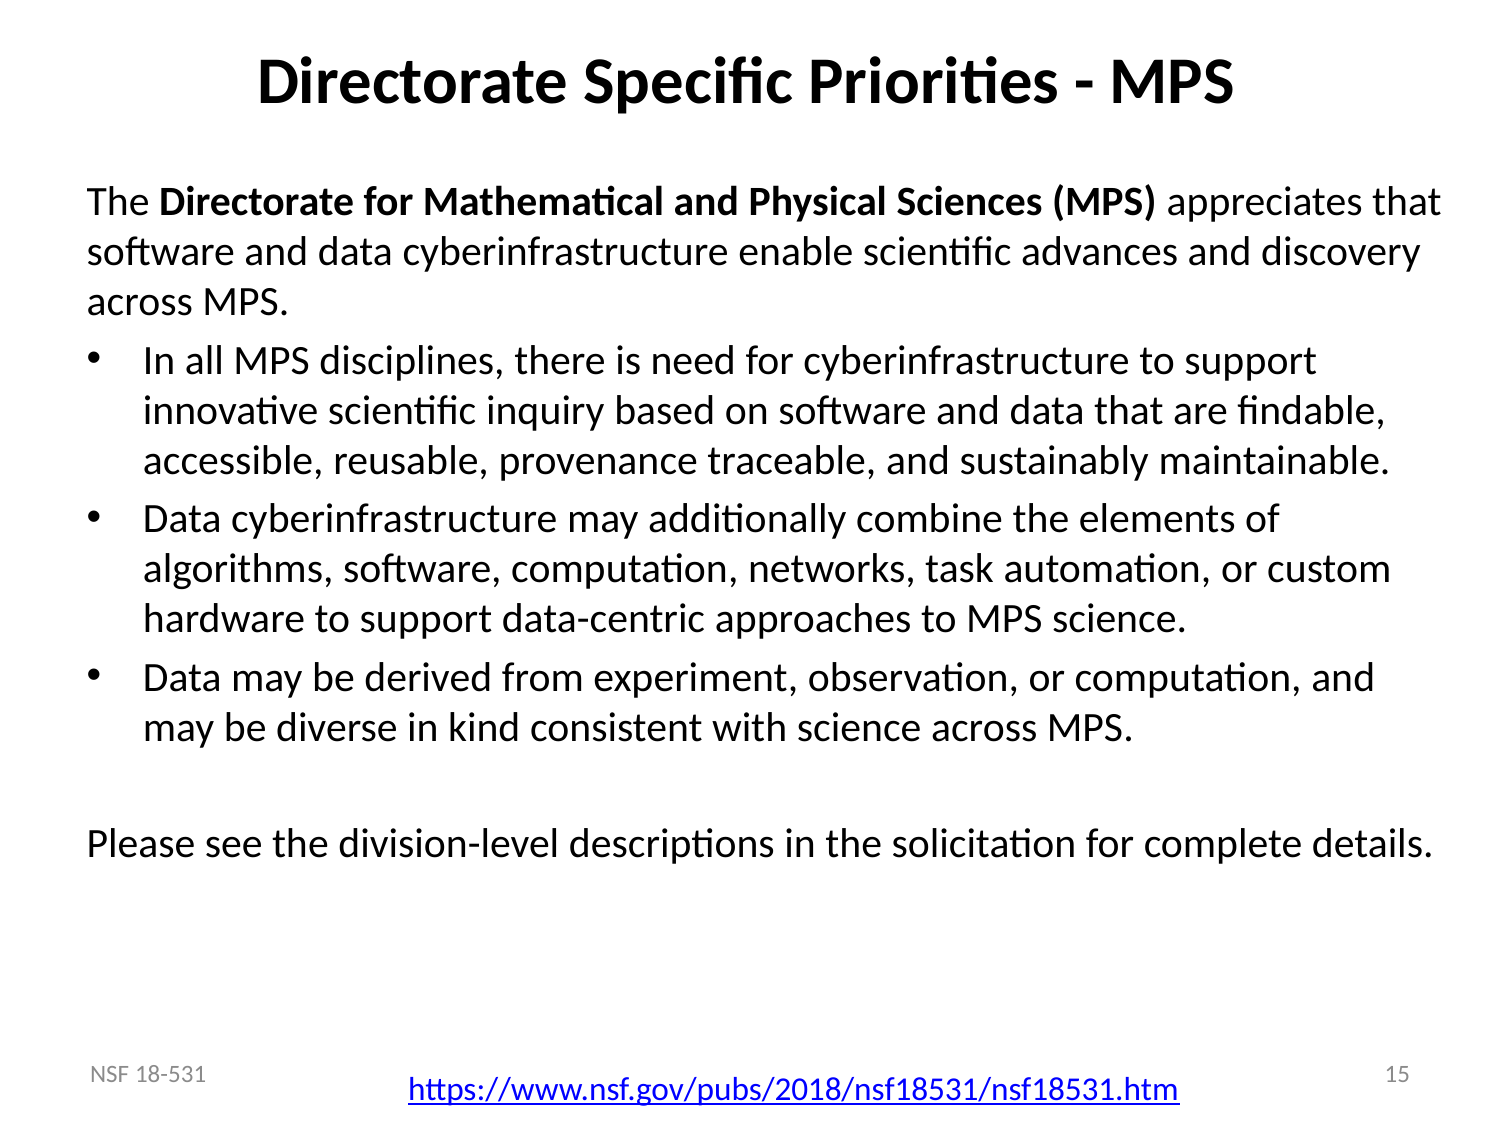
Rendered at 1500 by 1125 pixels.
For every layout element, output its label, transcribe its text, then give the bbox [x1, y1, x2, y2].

list The Directorate for Mathematical and Physical Sciences (MPS) appreciates that software and data cyberinfrastructure enable scientific advances and discovery across MPS. In all MPS disciplines, there is need for cyberinfrastructure to support innovative scientific inquiry based on software and data that are findable, accessible, reusable, provenance traceable, and sustainably maintainable. Data cyberinfrastructure may additionally combine the elements of algorithms, software, computation, networks, task automation, or custom hardware to support data-centric approaches to MPS science. Data may be derived from experiment, observation, or computation, and may be diverse in kind consistent with science across MPS. Please see the division-level descriptions in the solicitation for complete details. [71, 166, 1463, 1043]
slide_number NSF 18-531 [75, 1042, 425, 1103]
title Directorate Specific Priorities - MPS [71, 3, 1422, 150]
slide_number 15 [1074, 1042, 1425, 1103]
